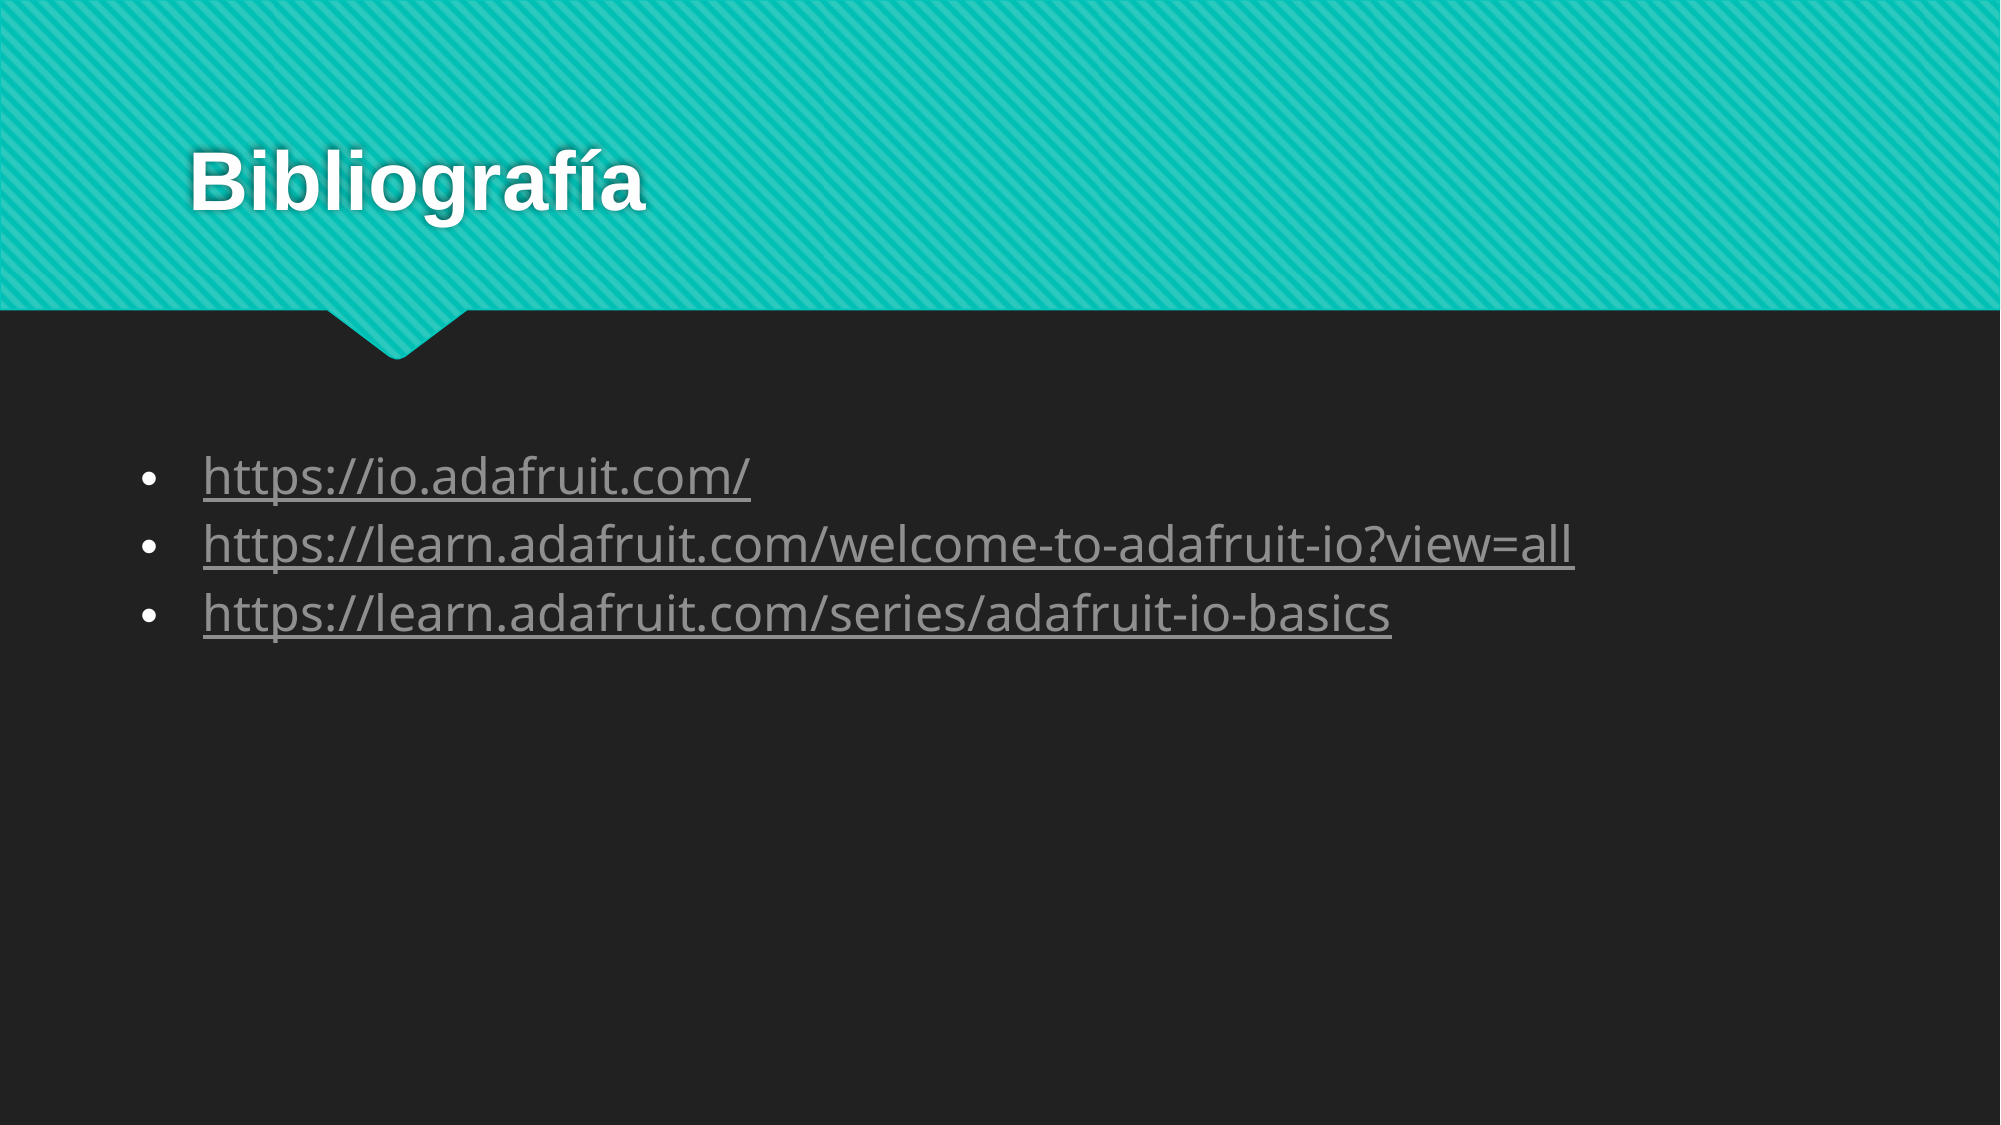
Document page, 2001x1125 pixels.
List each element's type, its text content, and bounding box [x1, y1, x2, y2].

text_box https://io.adafruit.com/ https://learn.adafruit.com/welcome-to-adafruit-io?view=all https://learn.adafruit.com/series/adafruit-io-basics [125, 437, 1770, 657]
title Bibliografía [173, 92, 1114, 235]
